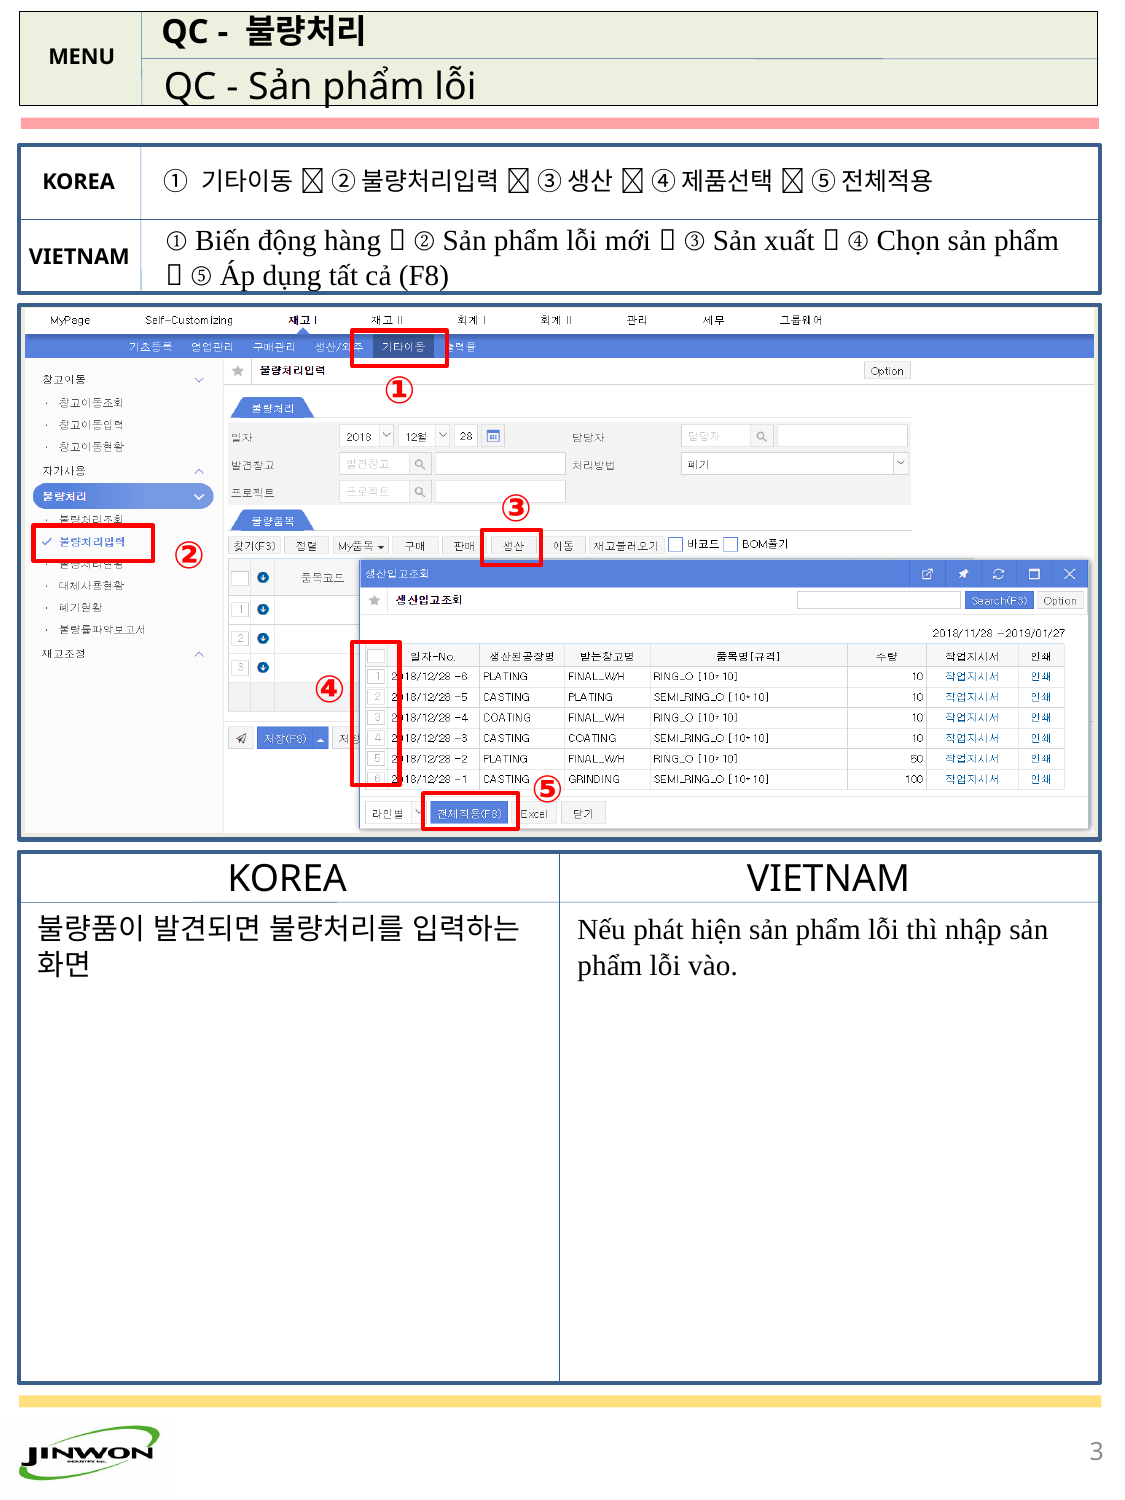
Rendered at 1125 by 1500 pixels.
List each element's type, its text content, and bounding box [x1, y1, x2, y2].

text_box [25, 308, 1095, 833]
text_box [146, 2, 1100, 117]
picture [3, 1417, 173, 1495]
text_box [22, 903, 1097, 990]
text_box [148, 158, 1097, 300]
slide_number 3 [856, 1412, 1119, 1493]
